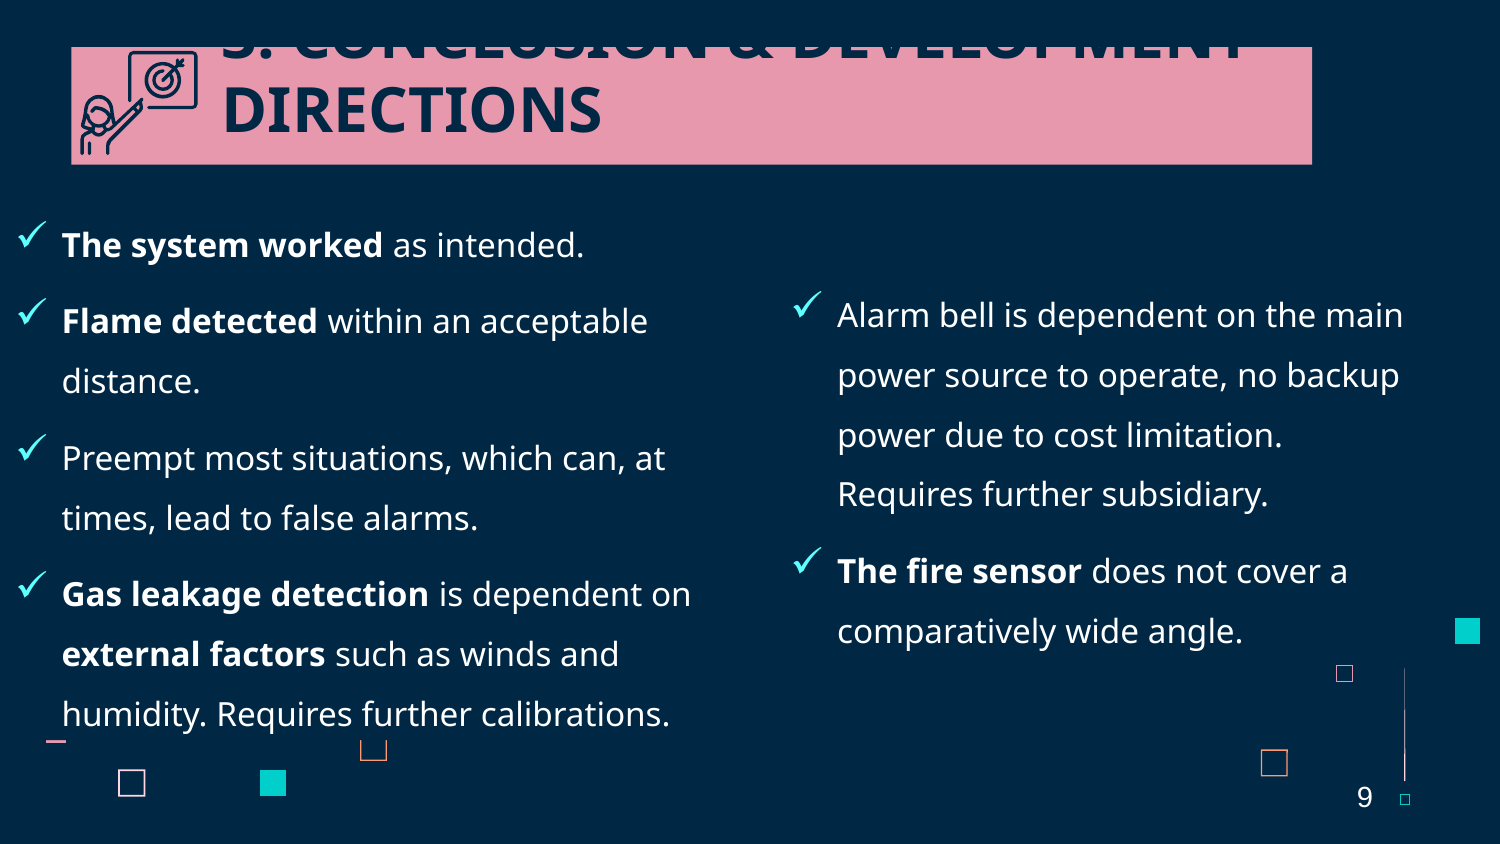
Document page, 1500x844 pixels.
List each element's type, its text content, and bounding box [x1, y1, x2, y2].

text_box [80, 50, 198, 156]
text_box The system worked as intended. Flame detected within an acceptable distance. Preempt most situations, which can, at times, lead to false alarms. Gas leakage detection is dependent on external factors such as winds and humidity. Requires further calibrations. [0, 196, 710, 741]
title 3. CONCLUSION & DEVELOPMENT DIRECTIONS [206, 65, 1344, 161]
text_box Alarm bell is dependent on the main power source to operate, no backup power due to cost limitation. Requires further subsidiary. The fire sensor does not cover a comparatively wide angle. [775, 266, 1426, 658]
text_box [71, 47, 1313, 165]
